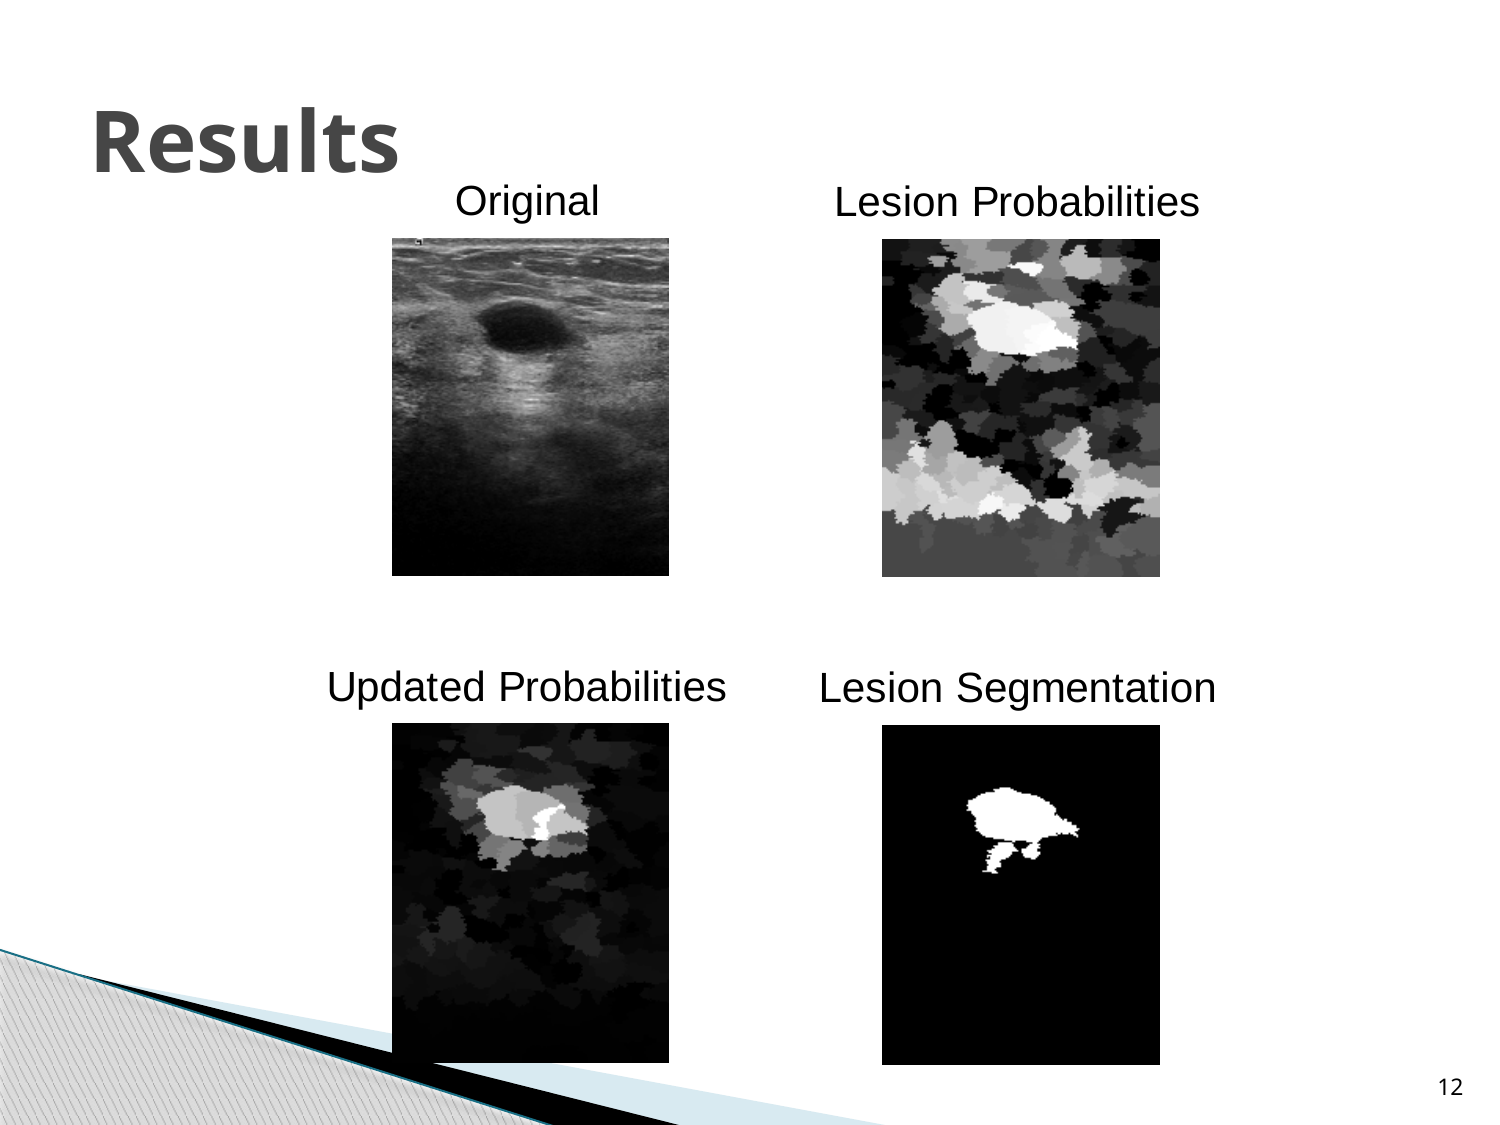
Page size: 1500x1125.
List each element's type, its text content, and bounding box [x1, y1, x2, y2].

picture [324, 148, 763, 1076]
title Results [75, 45, 1425, 233]
slide_number 12 [1399, 1051, 1479, 1112]
picture [796, 149, 1223, 1125]
